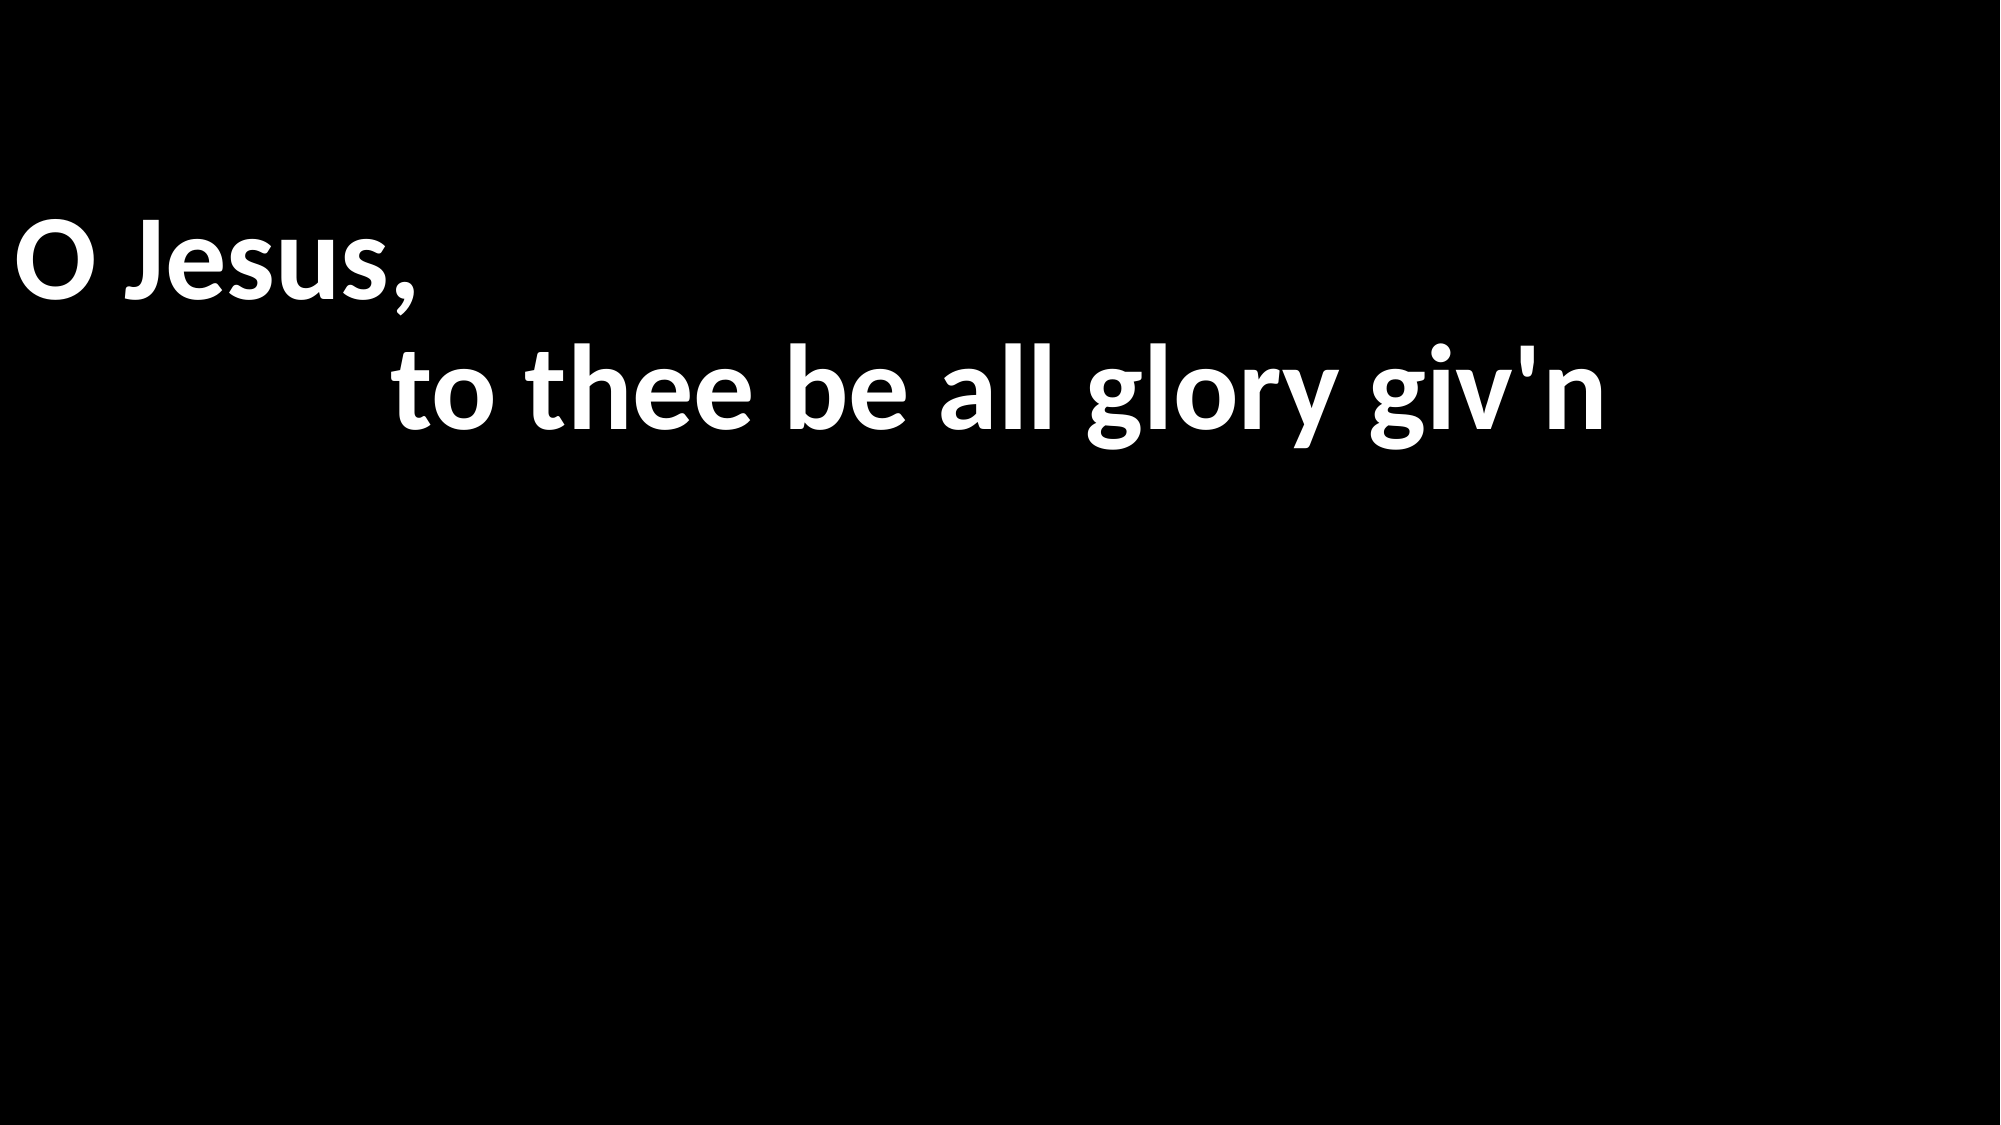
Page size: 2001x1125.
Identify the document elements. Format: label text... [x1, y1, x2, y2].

list O Jesus, to thee be all glory giv'n [0, 109, 2000, 464]
